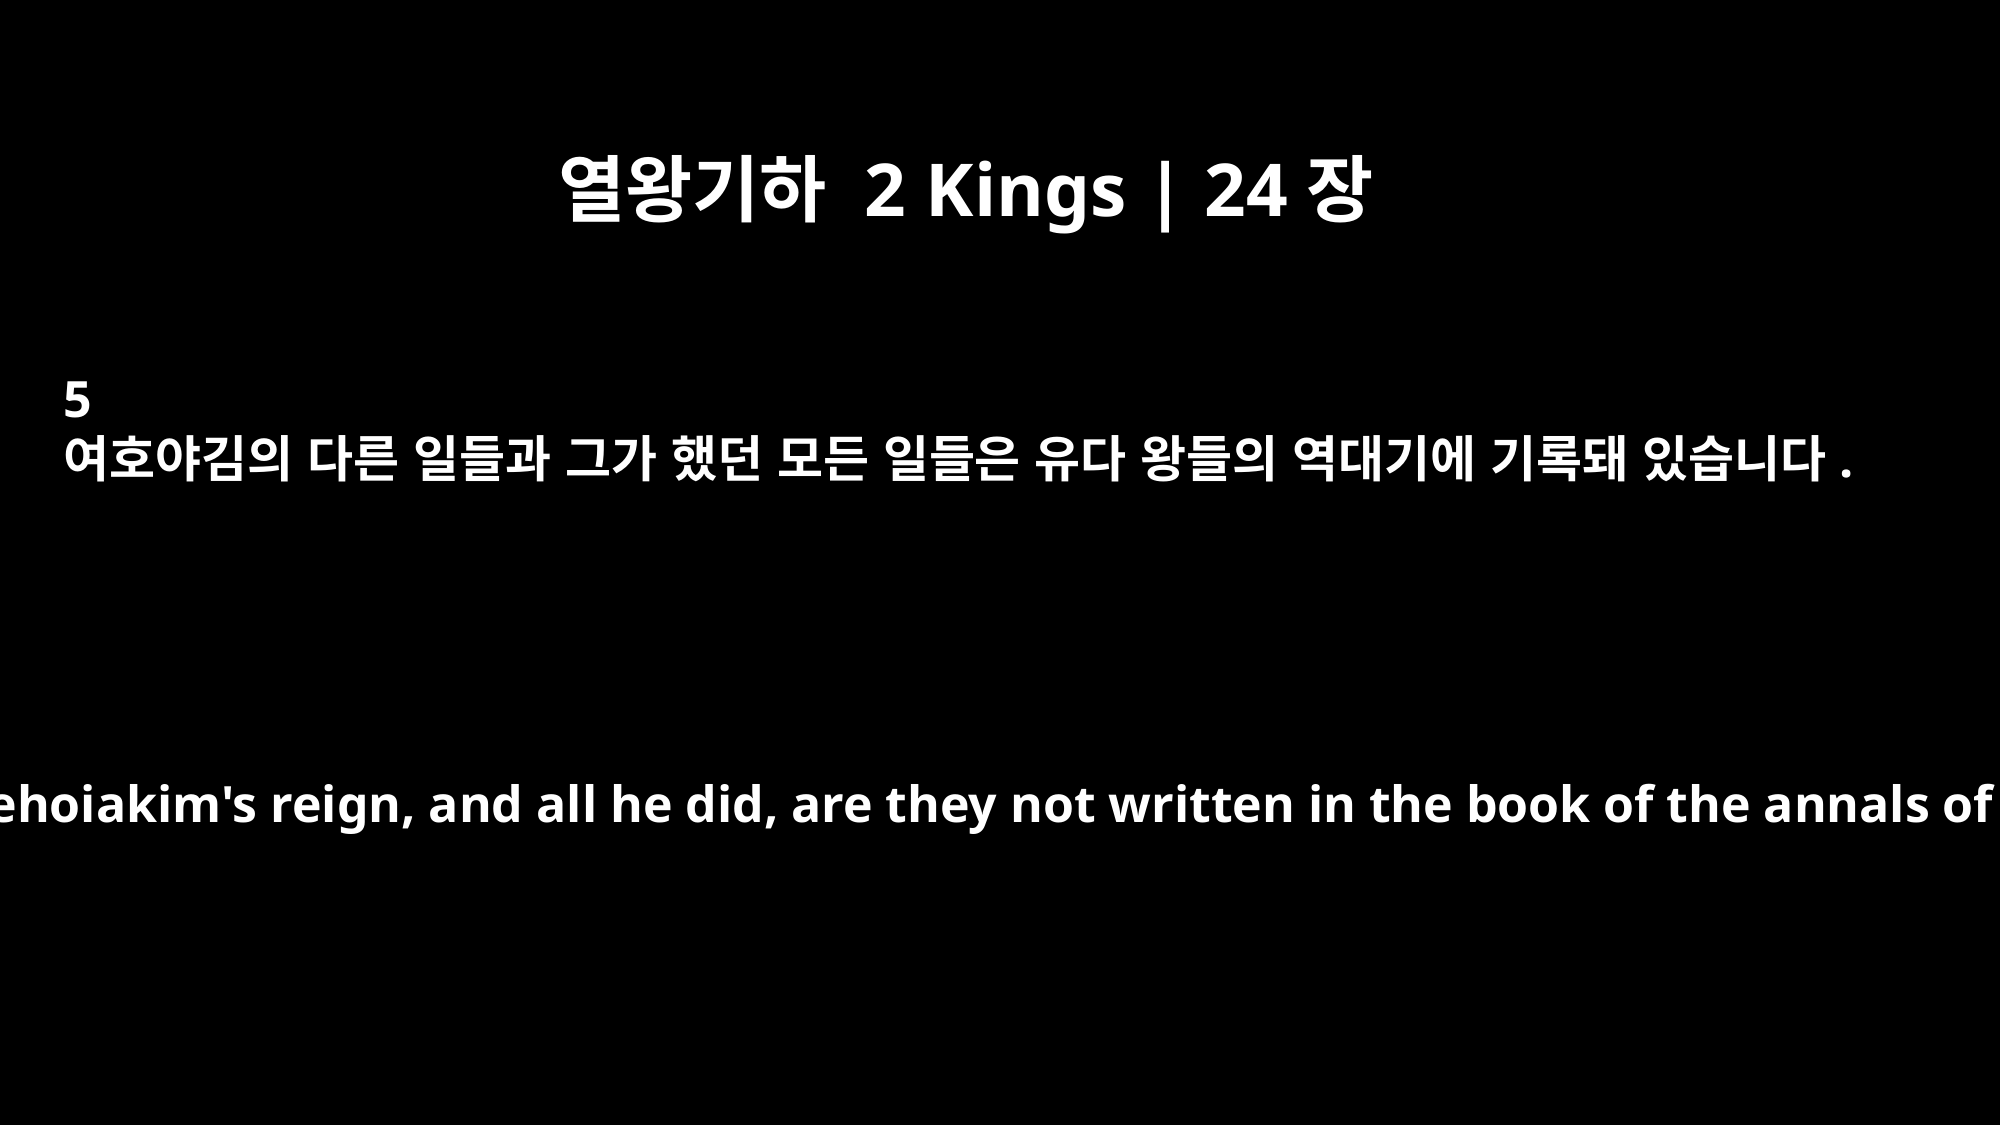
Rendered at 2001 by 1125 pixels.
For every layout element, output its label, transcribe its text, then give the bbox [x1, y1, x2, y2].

text_box 5 여호야김의 다른 일들과 그가 했던 모든 일들은 유다 왕들의 역대기에 기록돼 있습니다. [48, 359, 1869, 495]
text_box As for the other events of Jehoiakim's reign, and all he did, are they not written in the book of the annals of the kings of Judah? [0, 764, 2000, 840]
text_box 열왕기하 2 Kings | 24장 [543, 136, 1389, 239]
